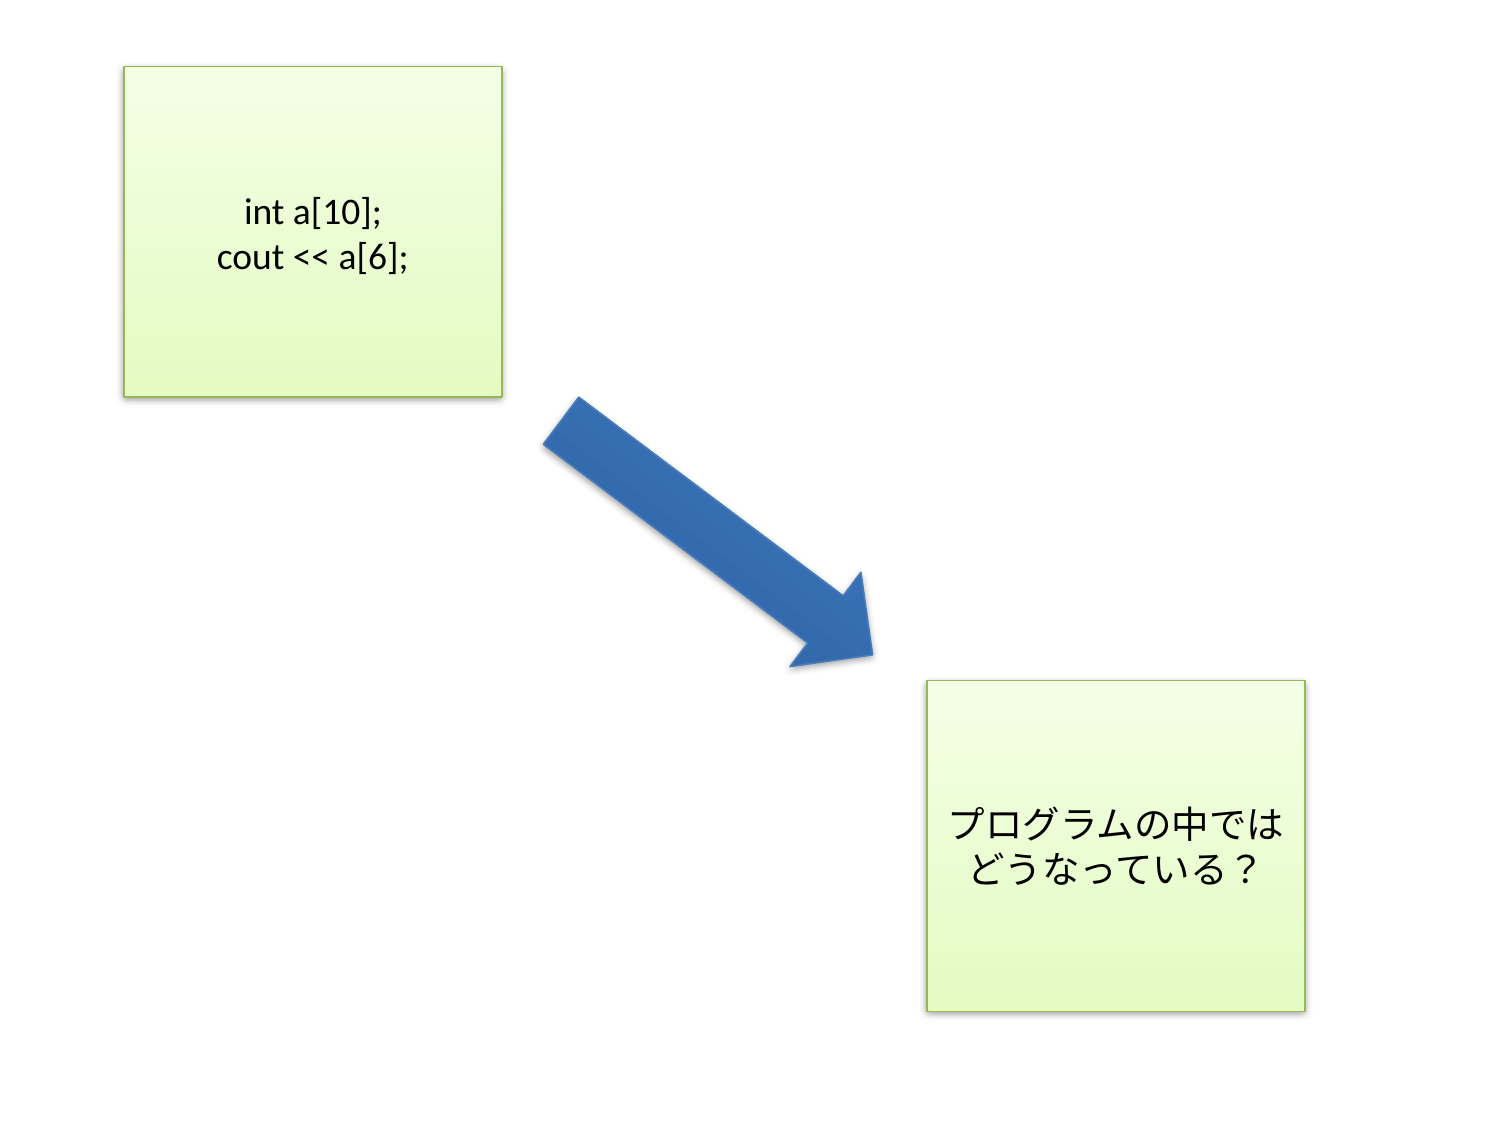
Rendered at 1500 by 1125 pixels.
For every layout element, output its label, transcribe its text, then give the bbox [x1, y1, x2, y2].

text_box プログラムの中では どうなっている？ [926, 680, 1306, 1012]
text_box int a[10]; cout << a[6]; [123, 66, 503, 398]
text_box [542, 396, 874, 668]
